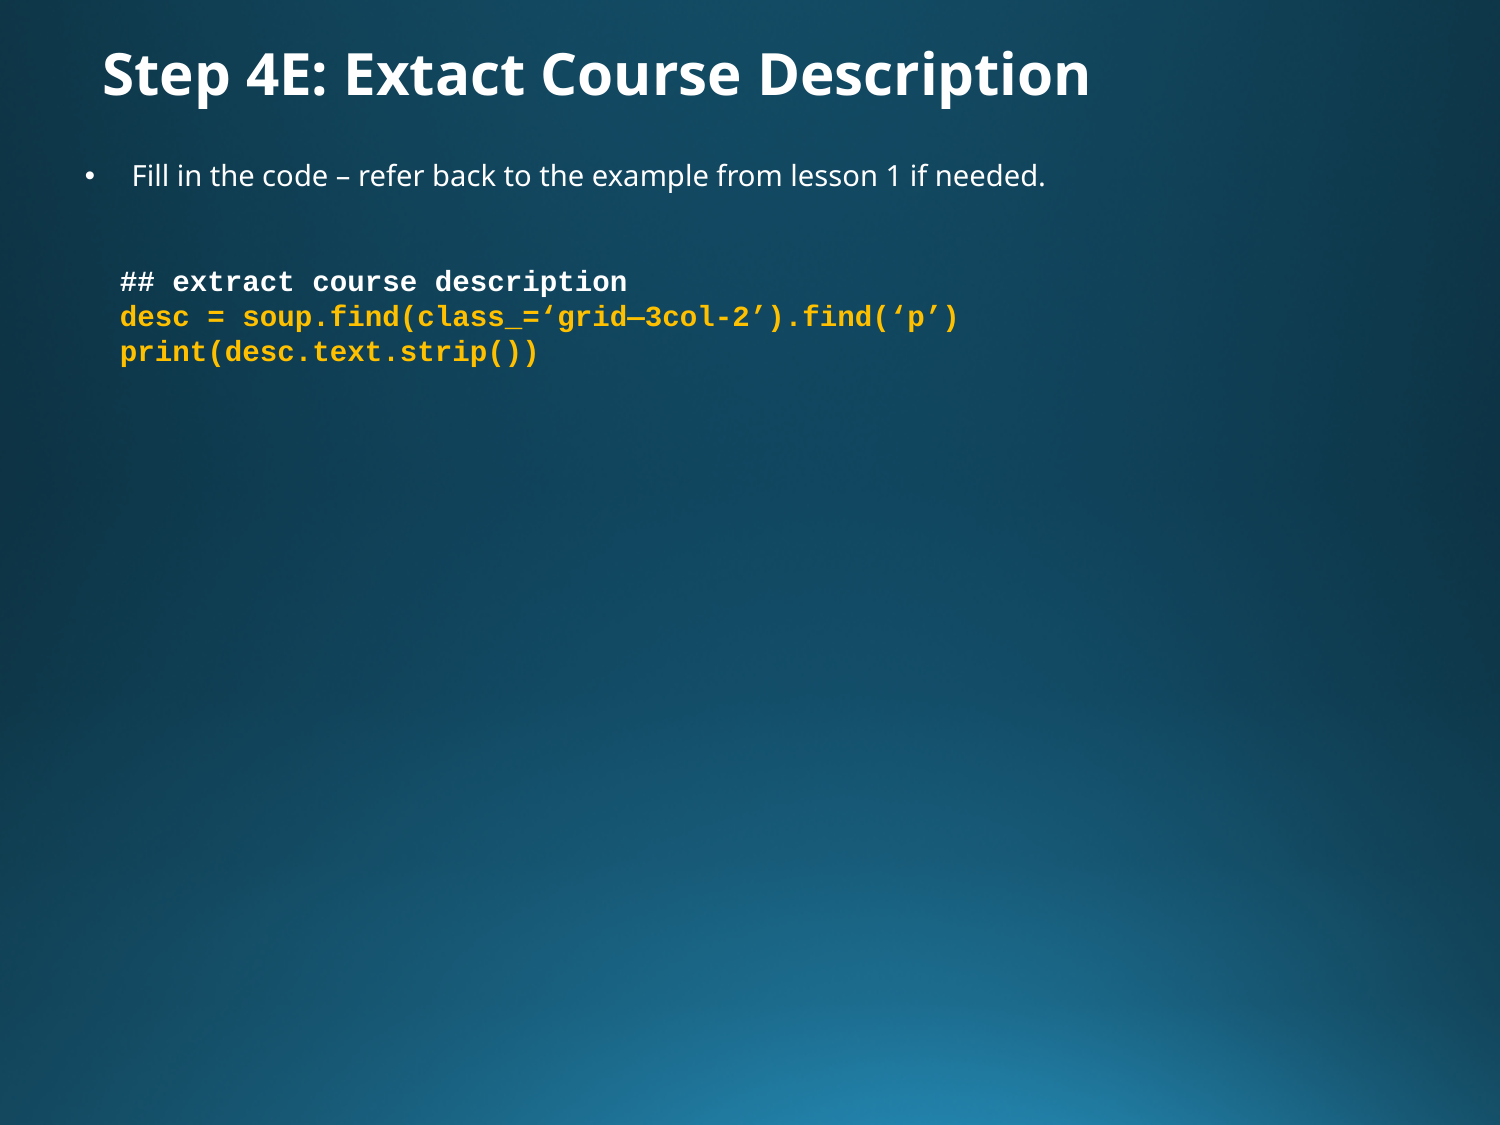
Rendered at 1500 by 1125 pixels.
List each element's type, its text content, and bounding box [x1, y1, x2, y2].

title Step 4E: Extact Course Description [87, 24, 1450, 128]
text_box Fill in the code – refer back to the example from lesson 1 if needed. ## extract course description desc = soup.find(class_=‘grid—3col-2’).find(‘p’) print(desc.text.strip()) [69, 149, 1430, 375]
picture [0, 0, 1500, 1125]
